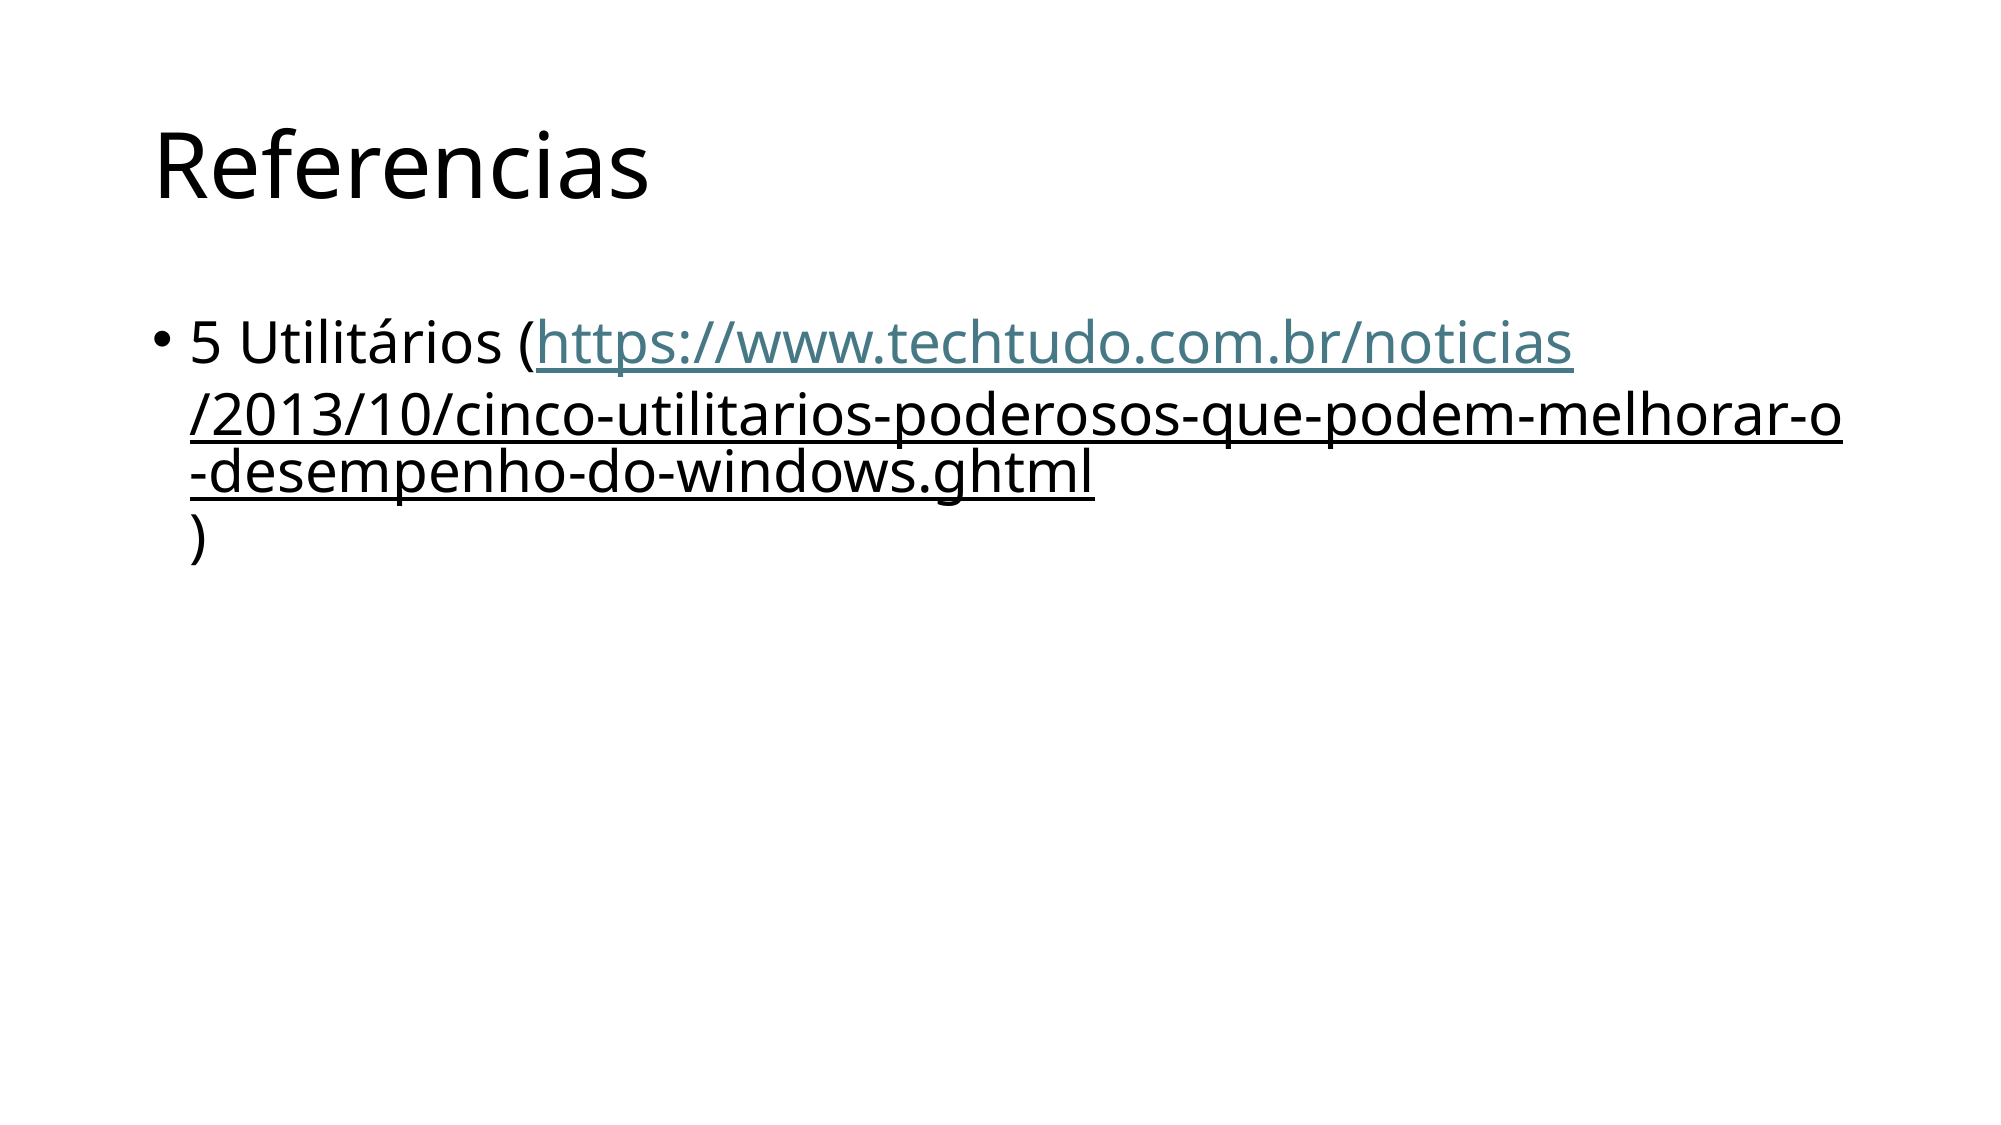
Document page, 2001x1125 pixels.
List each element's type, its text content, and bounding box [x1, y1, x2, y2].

title Referencias [137, 59, 1863, 278]
list 5 Utilitários (https://www.techtudo.com.br/noticias/2013/10/cinco-utilitarios-poderosos-que-podem-melhorar-o-desempenho-do-windows.ghtml) [137, 299, 1863, 1014]
